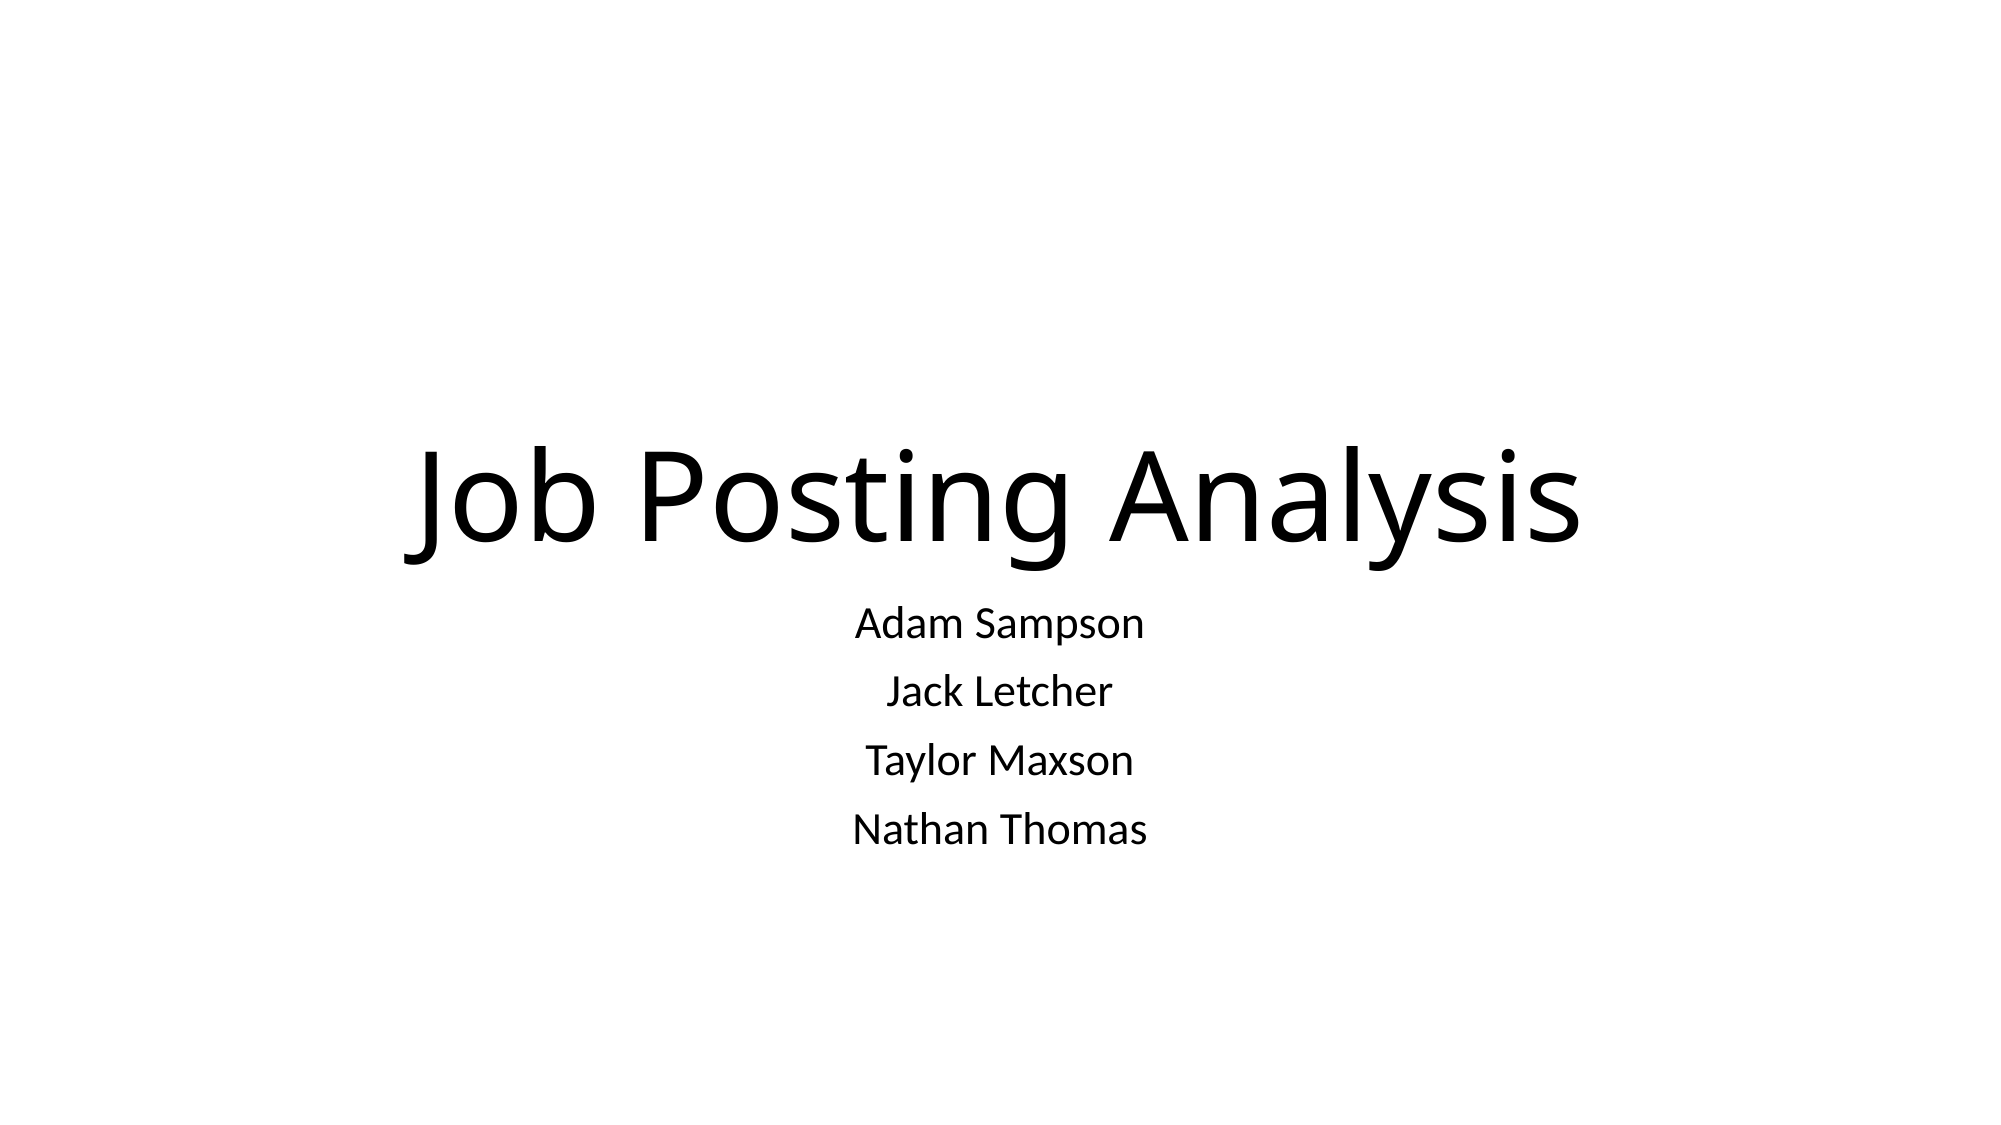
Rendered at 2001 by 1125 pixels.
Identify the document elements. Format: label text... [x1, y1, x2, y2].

title Job Posting Analysis [249, 184, 1750, 576]
subtitle Adam Sampson Jack Letcher Taylor Maxson Nathan Thomas [249, 590, 1750, 863]
